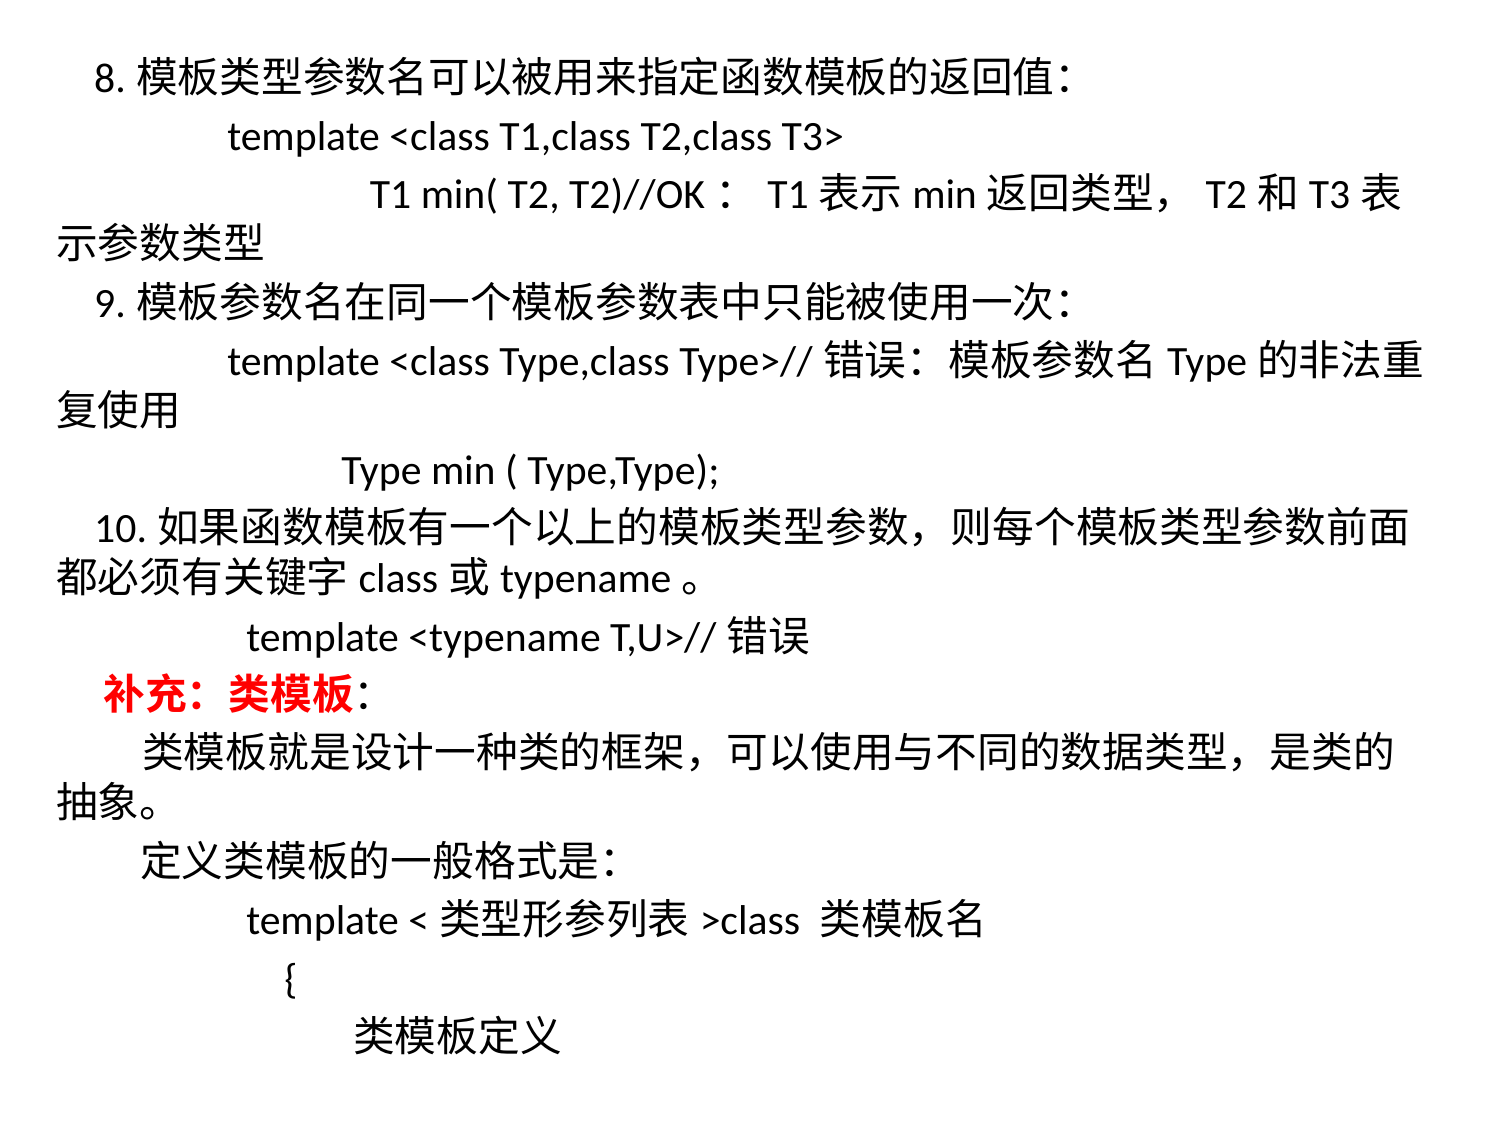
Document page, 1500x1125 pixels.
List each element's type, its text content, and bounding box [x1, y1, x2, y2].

subtitle 8.模板类型参数名可以被用来指定函数模板的返回值： template <class T1,class T2,class T3> T1 min( T2, T2)//OK：T1表示min返回类型，T2和T3表示参数类型 9.模板参数名在同一个模板参数表中只能被使用一次： template <class Type,class Type>//错误：模板参数名Type的非法重复使用 Type min ( Type,Type); 10.如果函数模板有一个以上的模板类型参数，则每个模板类型参数前面都必须有关键字class或typename。 template <typename T,U>//错误 补充：类模板： 类模板就是设计一种类的框架，可以使用与不同的数据类型，是类的抽象。 定义类模板的一般格式是： template <类型形参列表>class 类模板名 { 类模板定义 [41, 42, 1447, 1094]
